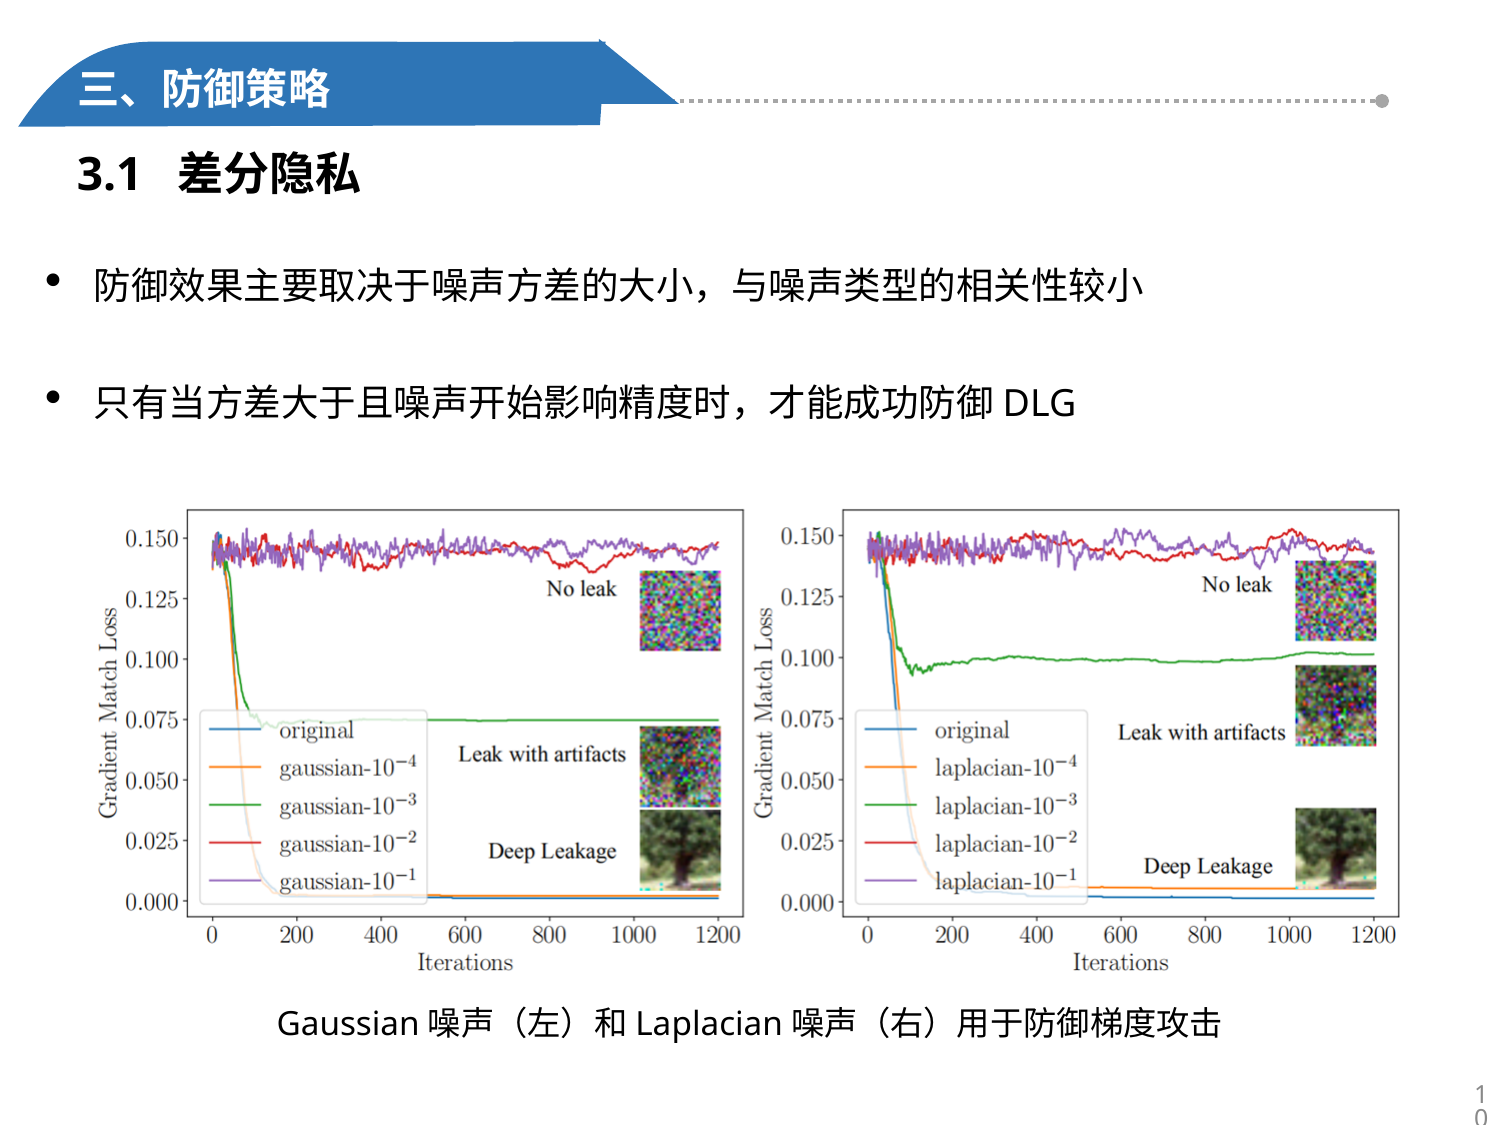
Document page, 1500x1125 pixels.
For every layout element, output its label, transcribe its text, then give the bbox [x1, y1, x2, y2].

picture [79, 457, 1460, 973]
slide_number 10 [1459, 1065, 1496, 1125]
text_box 三、防御策略 [62, 54, 634, 121]
text_box 3.1 差分隐私 [62, 137, 526, 208]
text_box Gaussian噪声（左）和Laplacian噪声（右）用于防御梯度攻击 [261, 994, 1239, 1050]
text_box [54, 236, 1452, 450]
